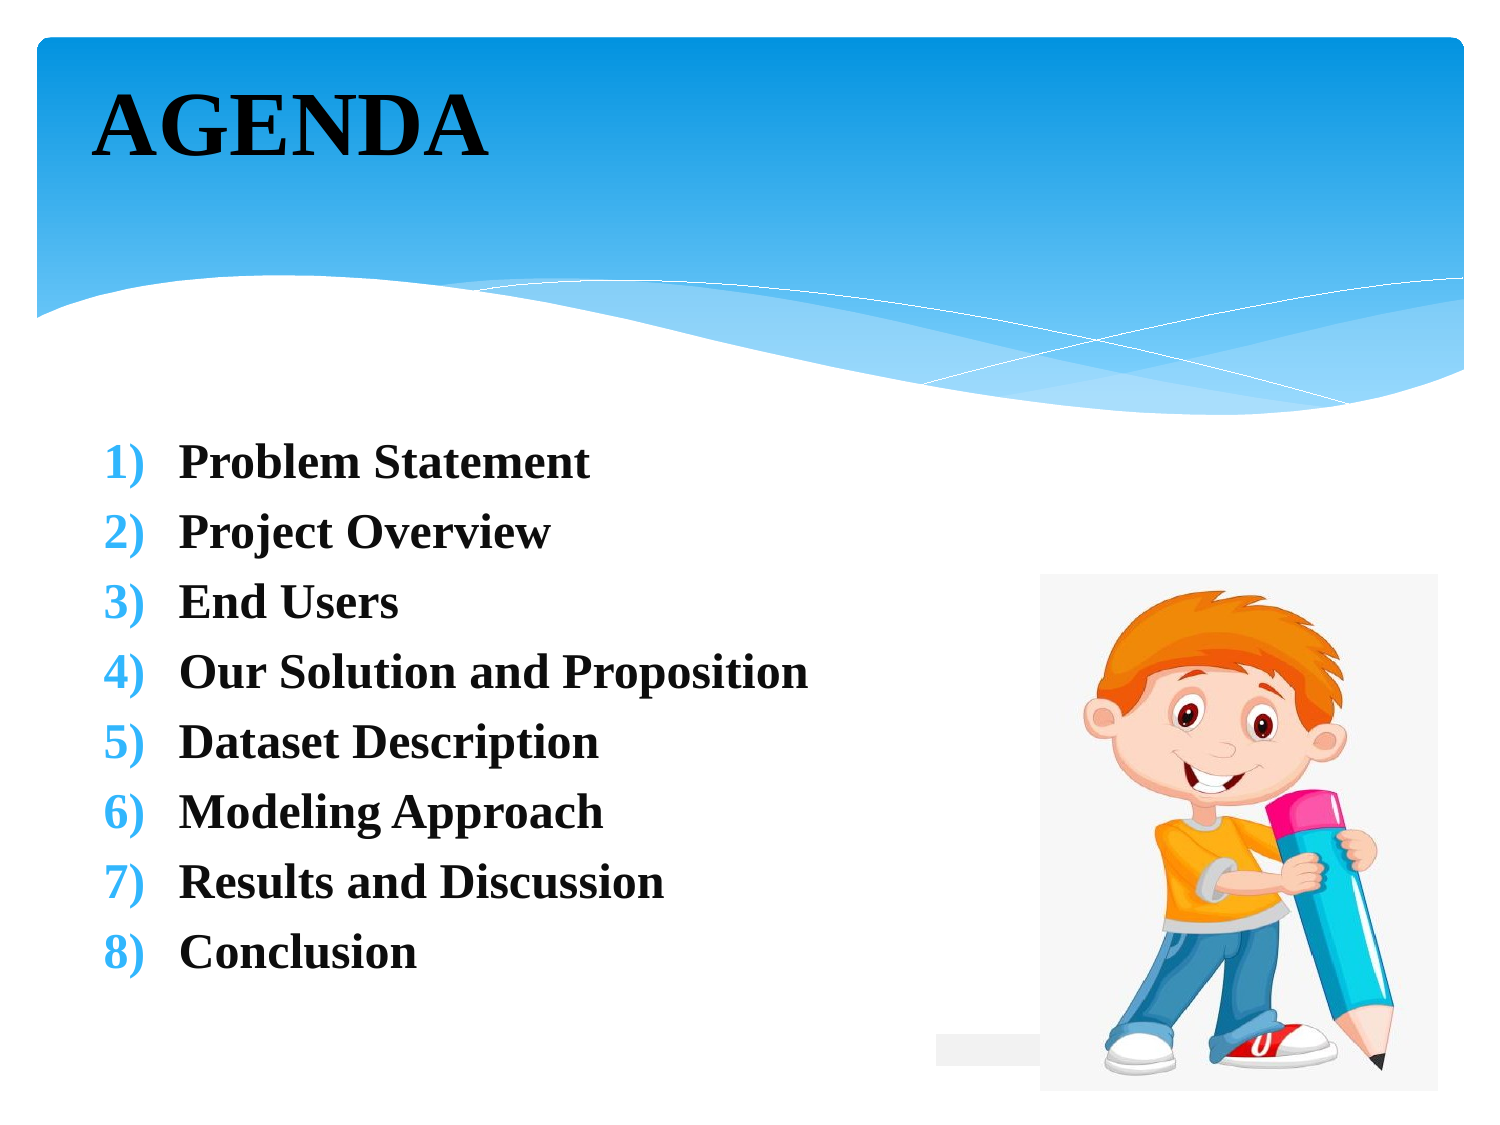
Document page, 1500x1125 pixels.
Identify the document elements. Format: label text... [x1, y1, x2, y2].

picture [935, 573, 1438, 1091]
title AGENDA [76, 42, 563, 196]
list Problem Statement Project Overview End Users Our Solution and Proposition Dataset Description Modeling Approach Results and Discussion Conclusion [88, 420, 880, 987]
